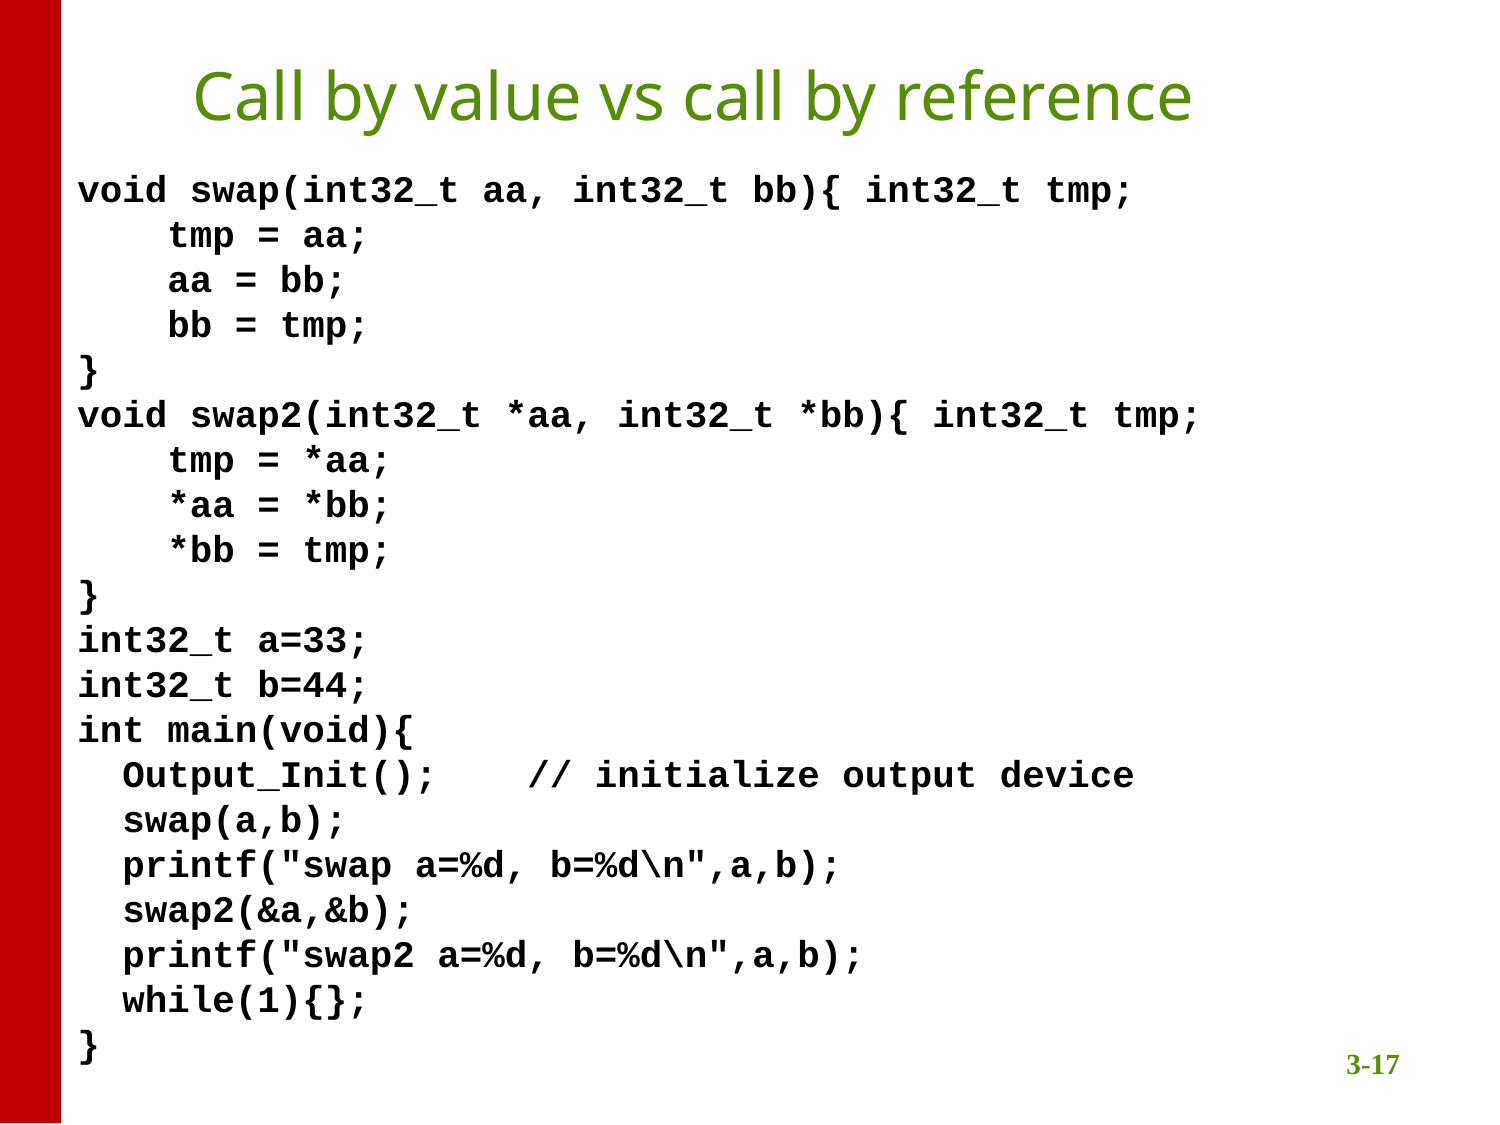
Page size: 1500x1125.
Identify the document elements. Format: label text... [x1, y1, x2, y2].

text_box void swap(int32_t aa, int32_t bb){ int32_t tmp; tmp = aa; aa = bb; bb = tmp; } void swap2(int32_t *aa, int32_t *bb){ int32_t tmp; tmp = *aa; *aa = *bb; *bb = tmp; } int32_t a=33; int32_t b=44; int main(void){ Output_Init(); // initialize output device swap(a,b); printf("swap a=%d, b=%d\n",a,b); swap2(&a,&b); printf("swap2 a=%d, b=%d\n",a,b); while(1){}; } [62, 149, 1500, 1103]
title Call by value vs call by reference [62, 37, 1325, 149]
